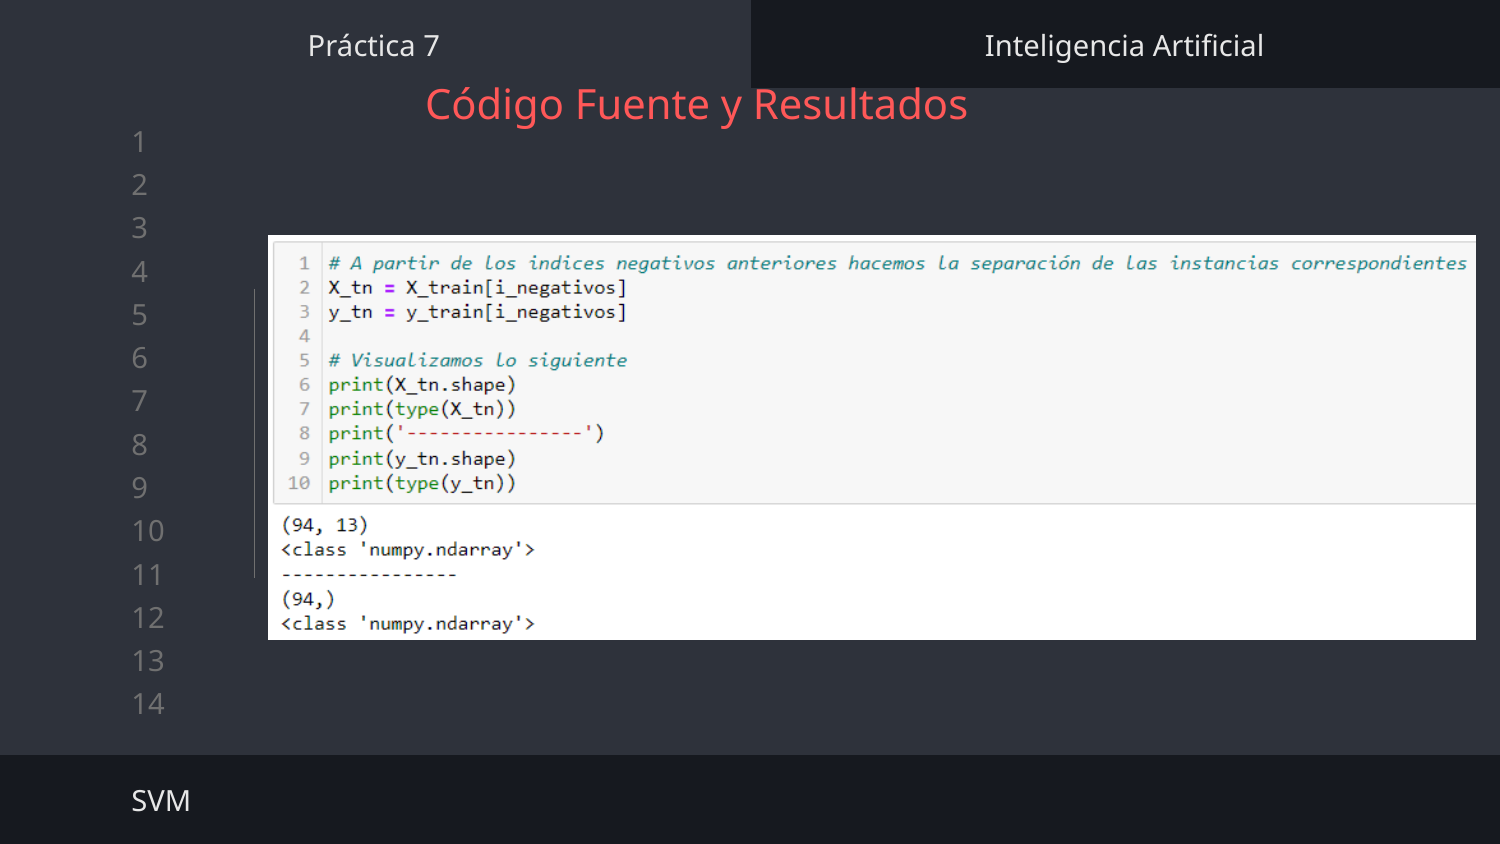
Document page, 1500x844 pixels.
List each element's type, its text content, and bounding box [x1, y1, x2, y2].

subtitle SVM [116, 770, 915, 829]
subtitle Inteligencia Artificial [750, 15, 1500, 74]
title Código Fuente y Resultados [409, 73, 1500, 133]
subtitle Práctica 7 [0, 15, 749, 74]
picture [268, 234, 1477, 641]
